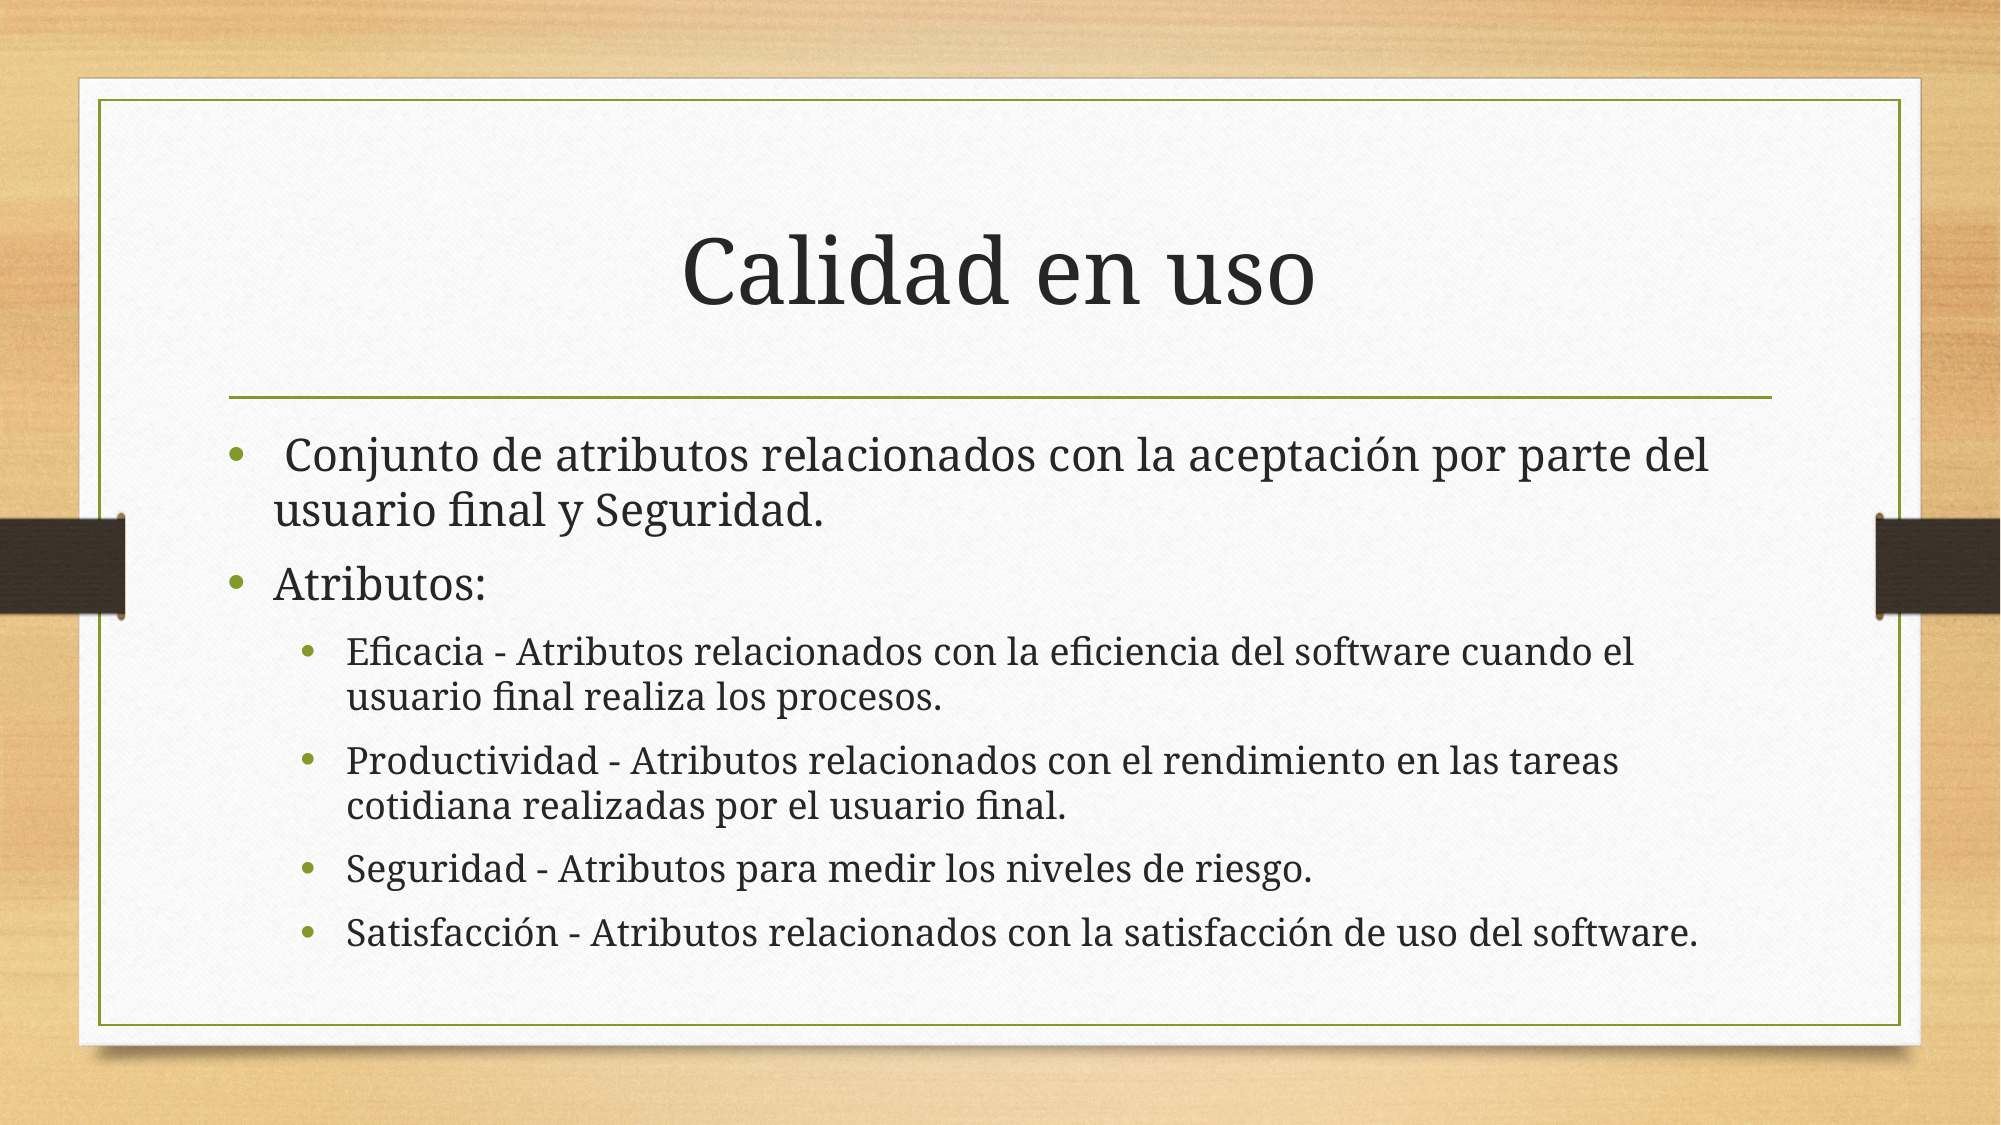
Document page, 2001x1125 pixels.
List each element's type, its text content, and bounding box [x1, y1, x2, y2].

title Calidad en uso [212, 161, 1788, 375]
picture [0, 0, 2001, 1125]
list Conjunto de atributos relacionados con la aceptación por parte del usuario final y Seguridad. Atributos: Eficacia - Atributos relacionados con la eficiencia del software cuando el usuario final realiza los procesos. Productividad - Atributos relacionados con el rendimiento en las tareas cotidiana realizadas por el usuario final. Seguridad - Atributos para medir los niveles de riesgo. Satisfacción - Atributos relacionados con la satisfacción de uso del software. [212, 419, 1788, 964]
